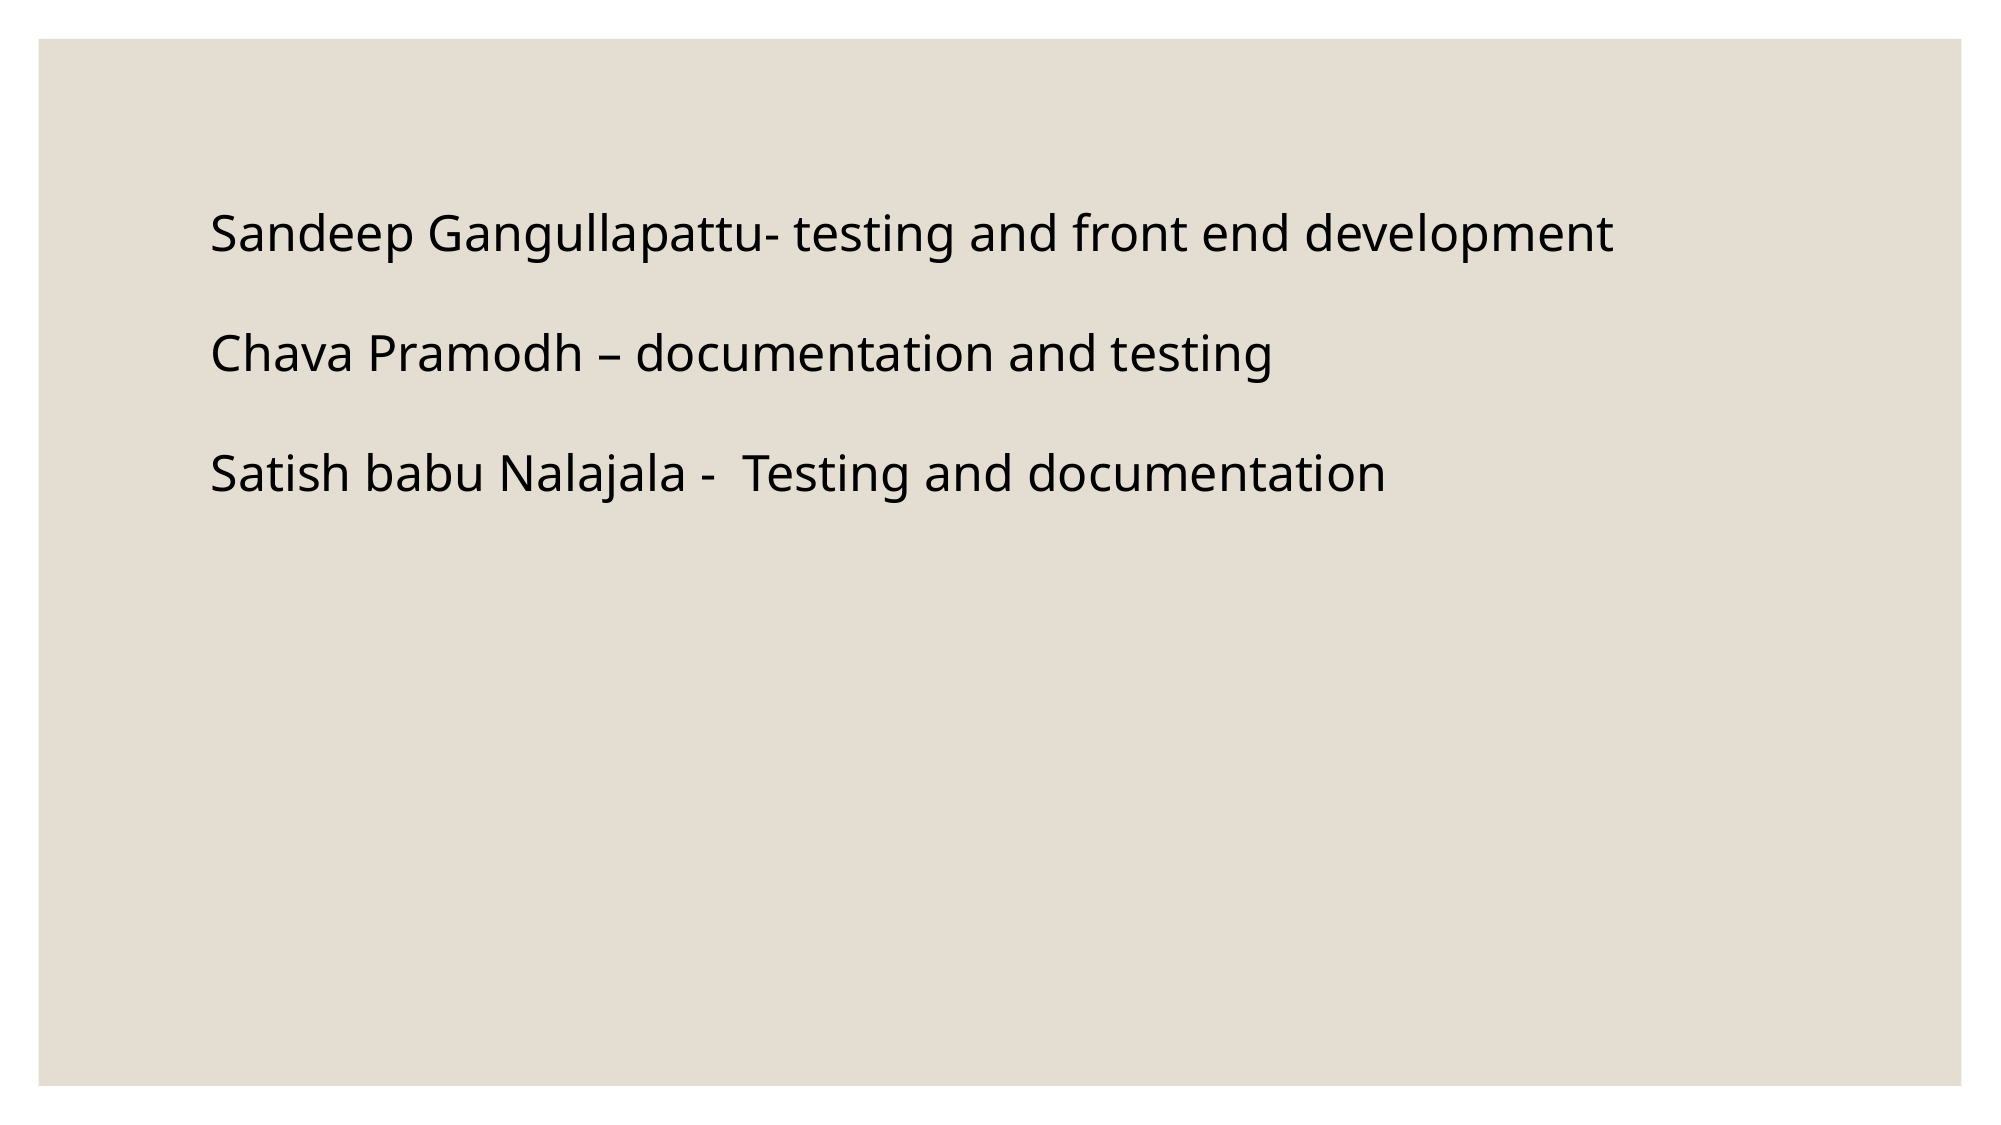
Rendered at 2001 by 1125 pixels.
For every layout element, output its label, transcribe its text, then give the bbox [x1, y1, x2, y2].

text_box Sandeep Gangullapattu- testing and front end development Chava Pramodh – documentation and testing Satish babu Nalajala - Testing and documentation [182, 193, 1744, 509]
